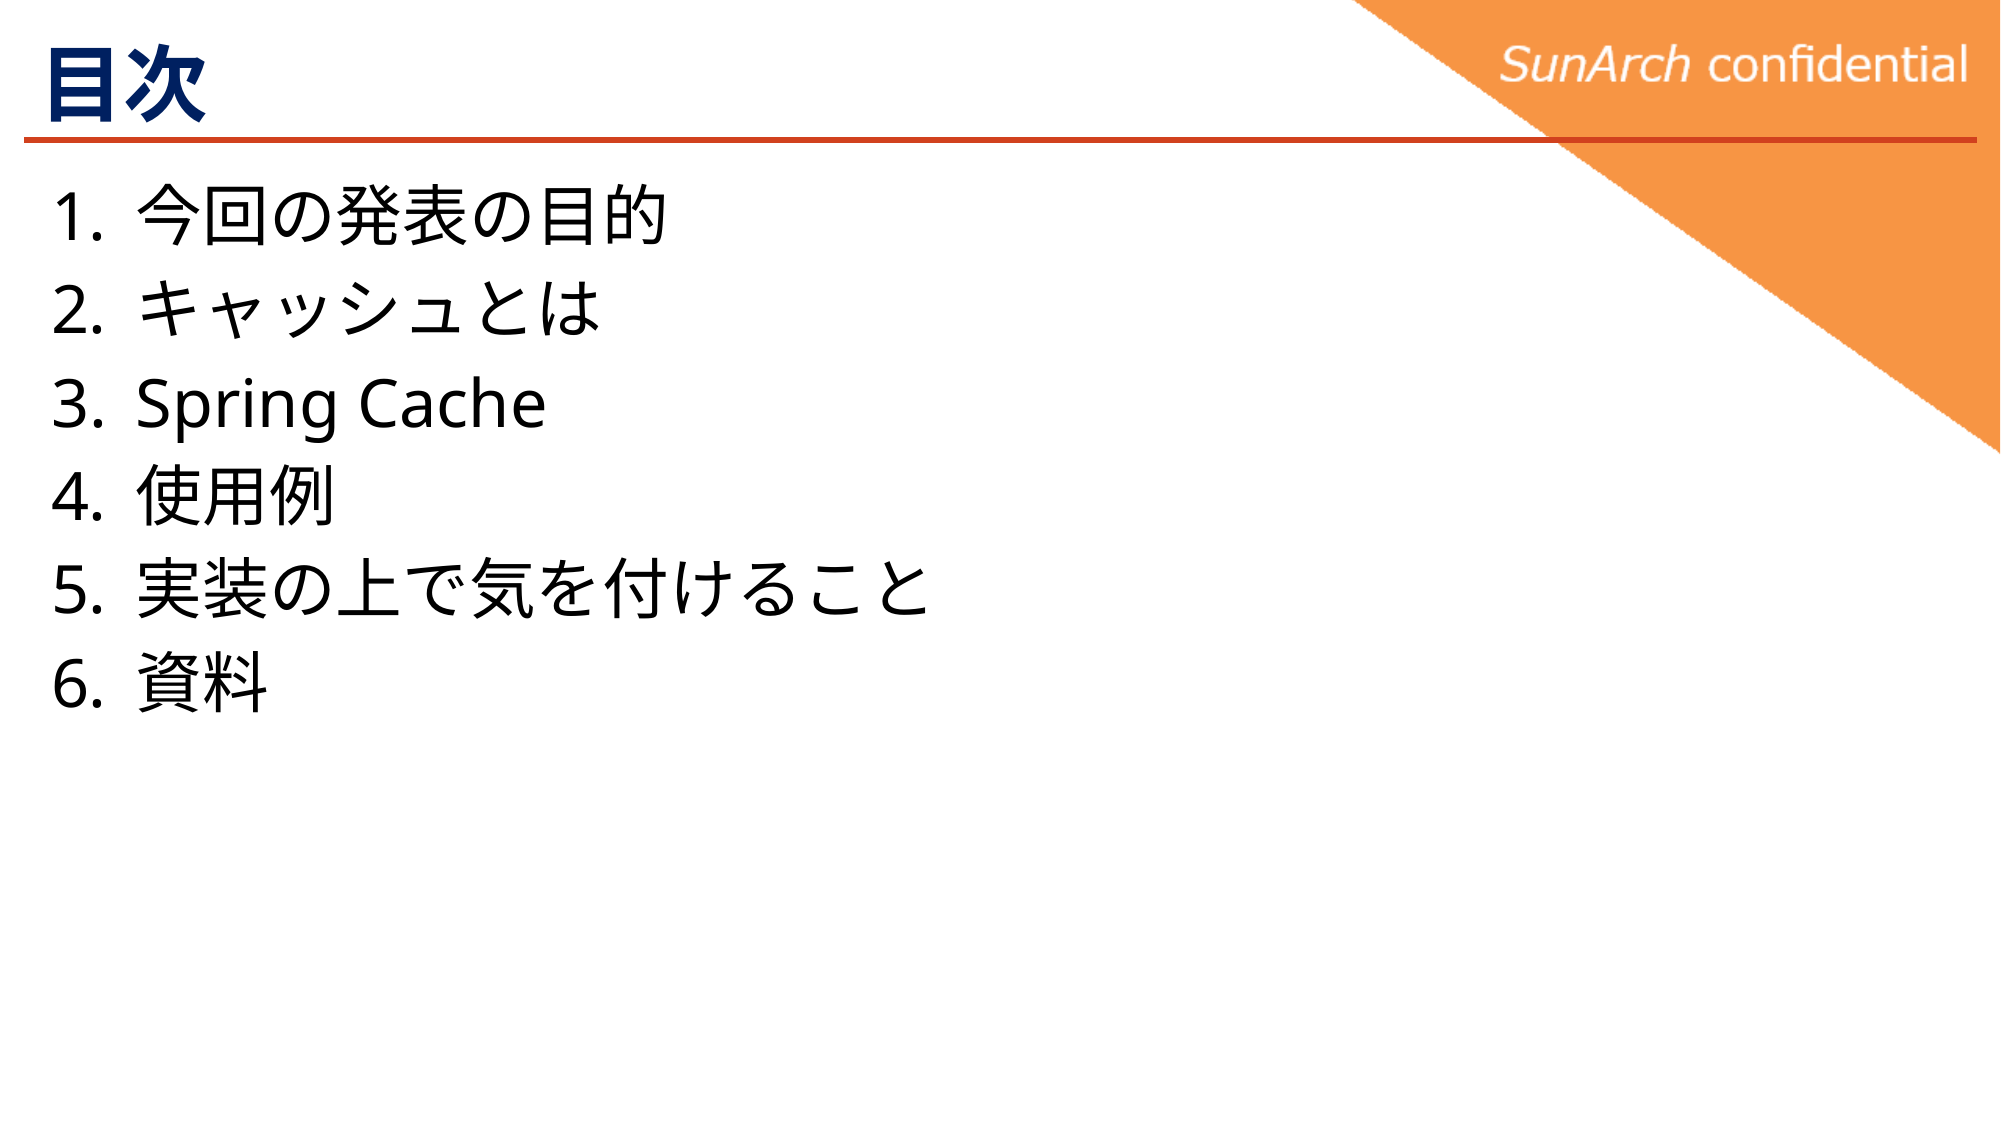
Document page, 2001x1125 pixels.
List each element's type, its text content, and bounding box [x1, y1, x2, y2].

list 今回の発表の目的 キャッシュとは Spring Cache 使用例 実装の上で気を付けること 資料 [36, 166, 1756, 1030]
title 目次 [24, 23, 1977, 140]
picture [0, 0, 2001, 1125]
